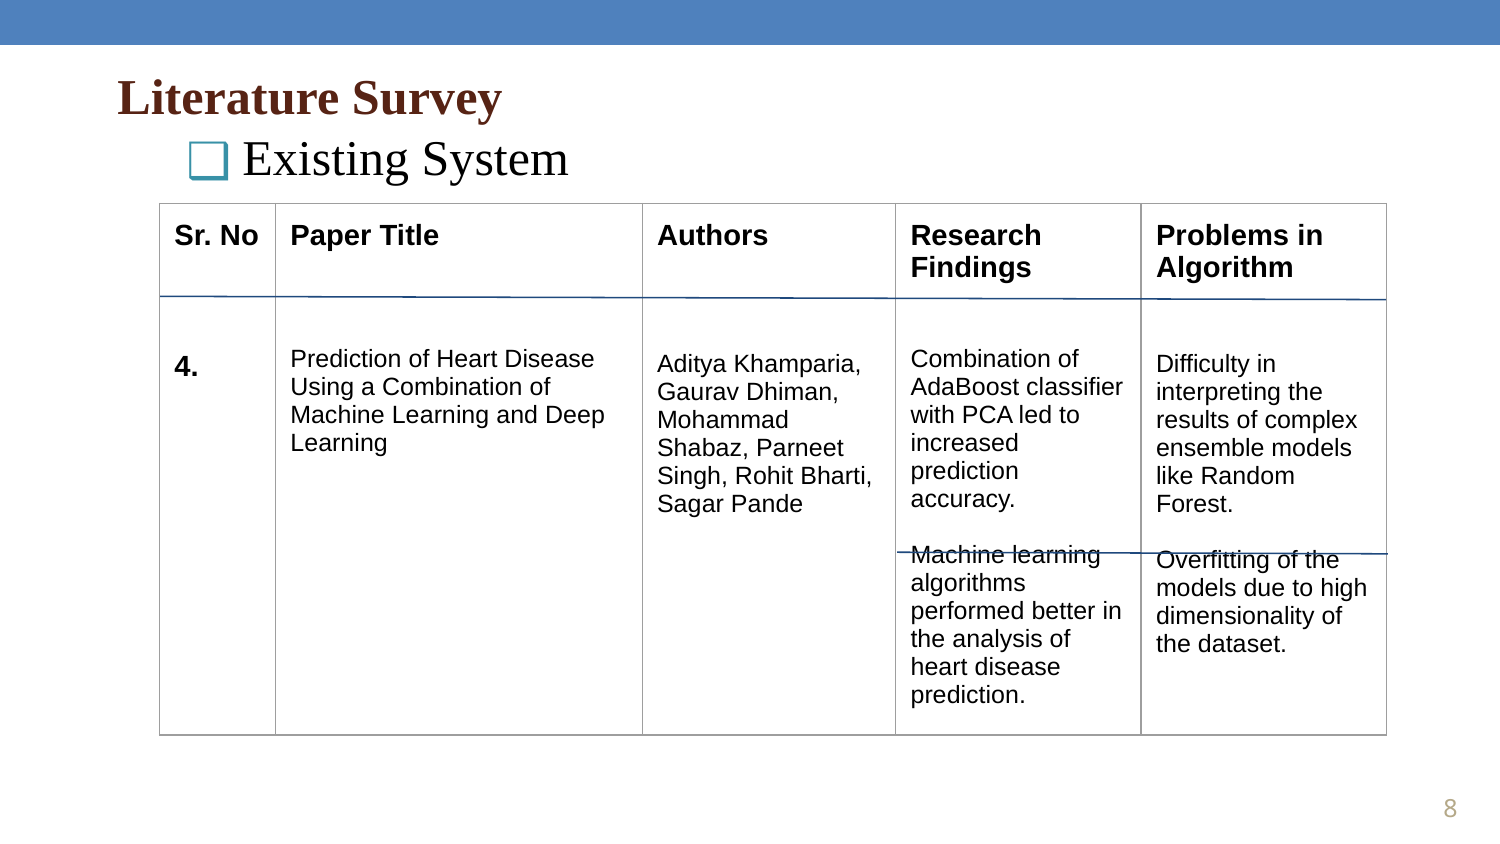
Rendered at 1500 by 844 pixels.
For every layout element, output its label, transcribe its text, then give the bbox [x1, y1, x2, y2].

text_box ‹#› [1413, 775, 1488, 835]
table_header Authors Aditya Khamparia, Gaurav Dhiman, Mohammad Shabaz, Parneet Singh, Rohit Bharti, Sagar Pande [643, 308, 895, 734]
table_header Authors Aditya Khamparia, Gaurav Dhiman, Mohammad Shabaz, Parneet Singh, Rohit Bharti, Sagar Pande [643, 204, 895, 294]
text_box Existing System [105, 118, 1466, 835]
table_header Research Findings Combination of AdaBoost classifier with PCA led to increased prediction accuracy. Machine learning algorithms performed better in the analysis of heart disease prediction. [896, 561, 1140, 734]
table_header Research Findings Combination of AdaBoost classifier with PCA led to increased prediction accuracy. Machine learning algorithms performed better in the analysis of heart disease prediction. [896, 308, 1140, 551]
table_header Problems in Algorithm Difficulty in interpreting the results of complex ensemble models like Random Forest. Overfitting of the models due to high dimensionality of the dataset. [1142, 561, 1386, 734]
table_header Sr. No 4. [160, 204, 275, 294]
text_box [159, 296, 1387, 300]
table_header Paper Title Prediction of Heart Disease Using a Combination of Machine Learning and Deep Learning [276, 204, 642, 294]
table_header Research Findings Combination of AdaBoost classifier with PCA led to increased prediction accuracy. Machine learning algorithms performed better in the analysis of heart disease prediction. [896, 204, 1140, 294]
table_header Problems in Algorithm Difficulty in interpreting the results of complex ensemble models like Random Forest. Overfitting of the models due to high dimensionality of the dataset. [1142, 204, 1386, 295]
table_header Sr. No 4. [160, 307, 275, 734]
text_box Literature Survey [102, 39, 1463, 181]
table_header Problems in Algorithm Difficulty in interpreting the results of complex ensemble models like Random Forest. Overfitting of the models due to high dimensionality of the dataset. [1142, 307, 1386, 550]
table_header Paper Title Prediction of Heart Disease Using a Combination of Machine Learning and Deep Learning [276, 308, 642, 734]
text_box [896, 551, 1389, 555]
